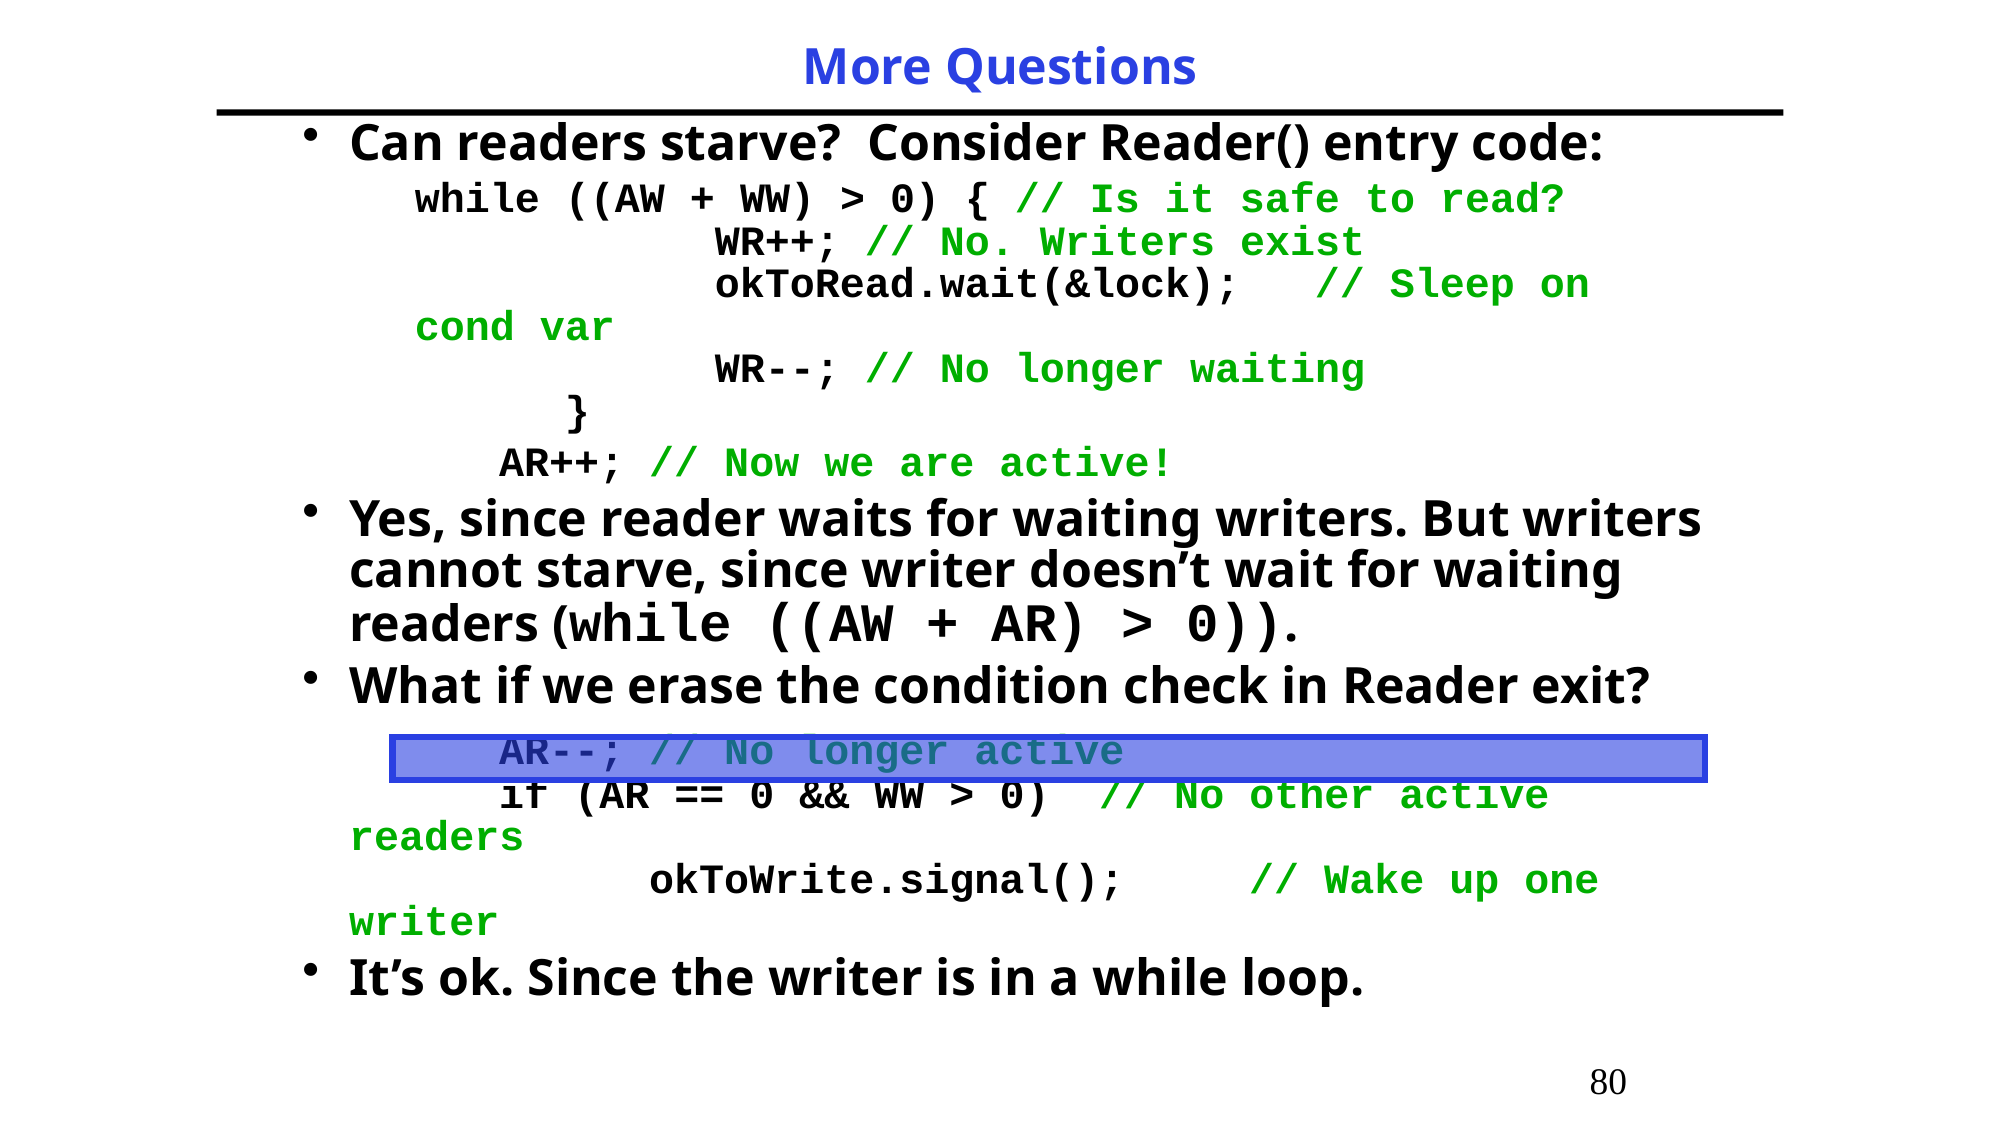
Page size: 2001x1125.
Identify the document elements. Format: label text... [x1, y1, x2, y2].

title More Questions [216, 24, 1784, 113]
text_box 80 [1433, 1049, 1784, 1125]
text_box [392, 736, 1705, 781]
list Can readers starve? Consider Reader() entry code: while ((AW + WW) > 0) { // Is it safe to read? WR++; // No. Writers exist okToRead.wait(&lock); // Sleep on cond var WR--; // No longer waiting } AR++; // Now we are active! Yes, since reader waits for waiting writers. But writers cannot starve, since writer doesn’t wait for waiting readers (while ((AW + AR) > 0)). What if we erase the condition check in Reader exit? AR--; // No longer active if (AR == 0 && WW > 0) // No other active readers okToWrite.signal(); // Wake up one writer It’s ok. Since the writer is in a while loop. [286, 111, 1726, 1101]
